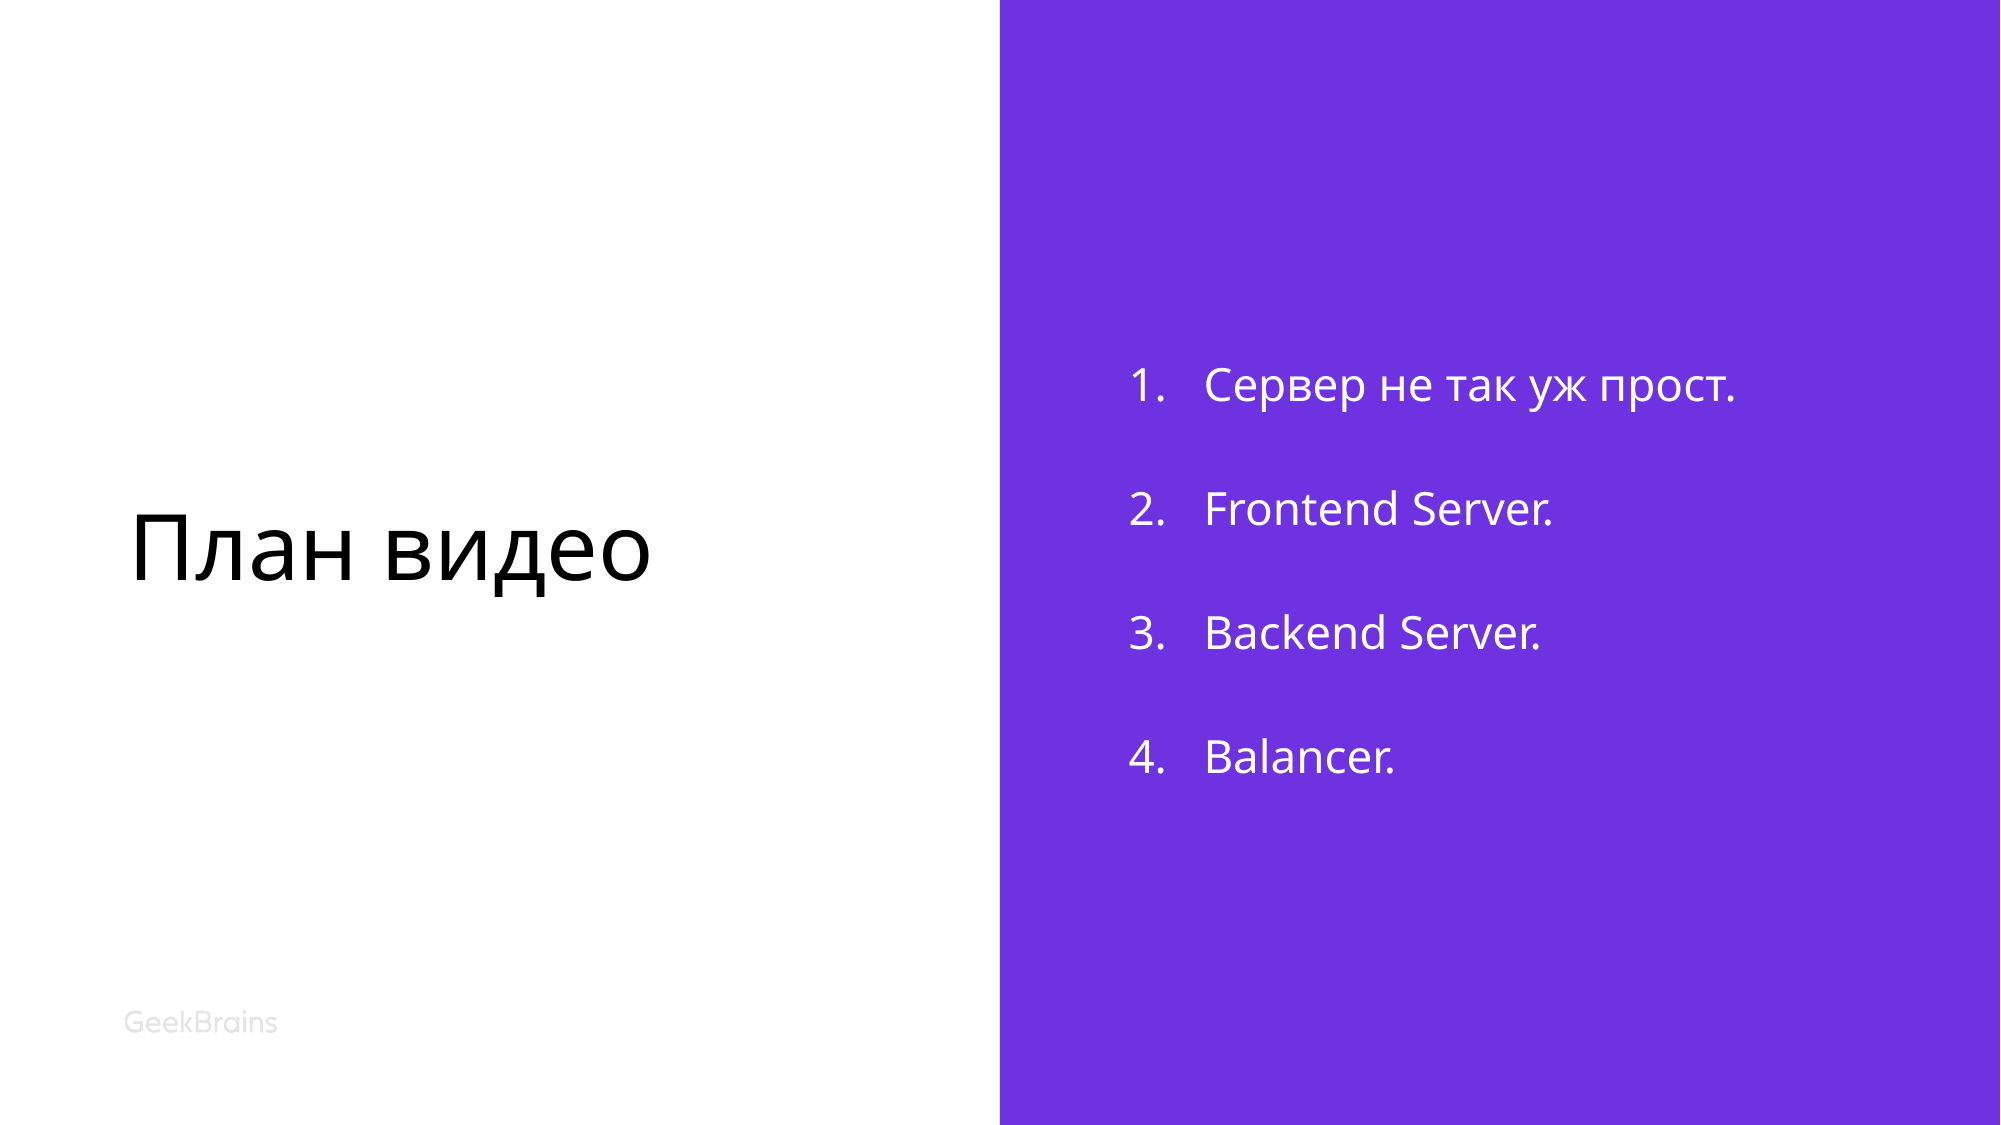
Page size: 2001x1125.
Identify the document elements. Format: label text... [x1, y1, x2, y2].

list Сервер не так уж прост. Frontend Server. Backend Server. Balancer. [1113, 113, 1882, 1002]
title План видео [113, 113, 882, 1002]
picture [124, 1010, 277, 1033]
